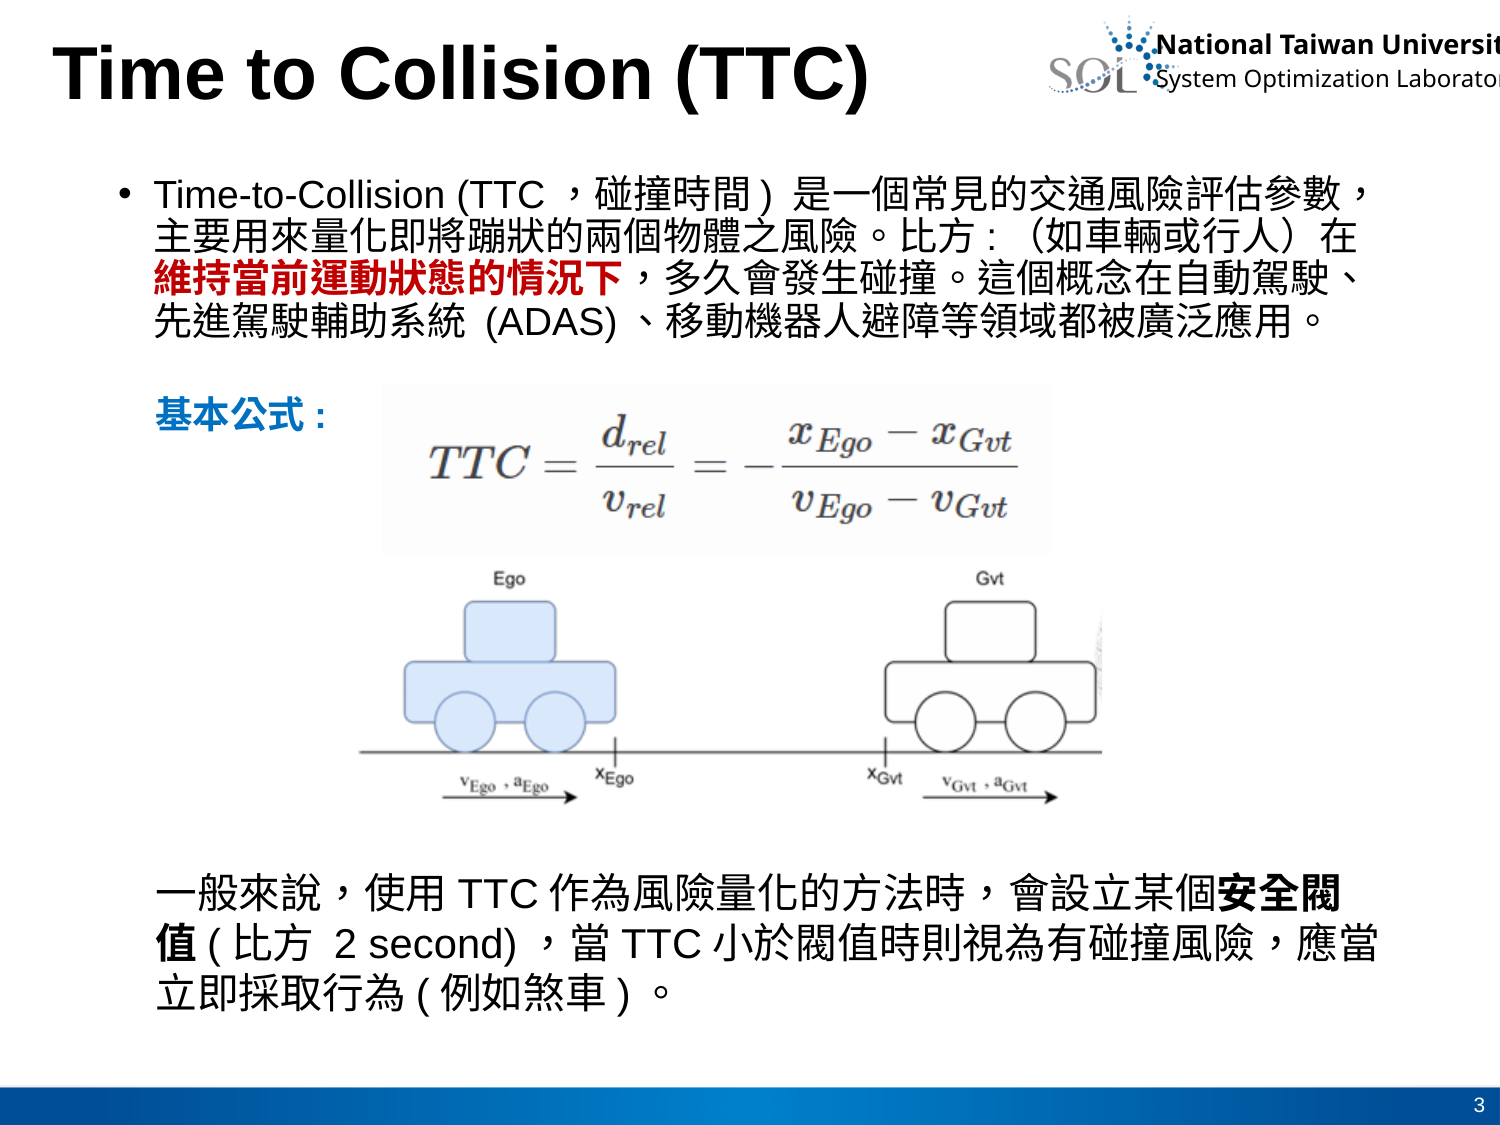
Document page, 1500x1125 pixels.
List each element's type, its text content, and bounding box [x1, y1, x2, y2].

text_box 基本公式: [140, 383, 381, 444]
title Time to Collision (TTC) [37, 2, 1332, 148]
picture [300, 383, 1103, 821]
slide_number 3 [1162, 1086, 1500, 1123]
picture [0, 1085, 1500, 1125]
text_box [1038, 0, 1500, 110]
text_box 一般來說，使用TTC作為風險量化的方法時，會設立某個安全閥值(比方 2 second)，當TTC小於閥值時則視為有碰撞風險，應當立即採取行為(例如煞車)。 [140, 859, 1397, 1025]
list Time-to-Collision (TTC，碰撞時間) 是一個常見的交通風險評估參數，主要用來量化即將蹦狀的兩個物體之風險。比方:（如車輛或行人）在維持當前運動狀態的情況下，多久會發生碰撞。這個概念在自動駕駛、先進駕駛輔助系統 (ADAS)、移動機器人避障等領域都被廣泛應用。 [103, 166, 1397, 384]
